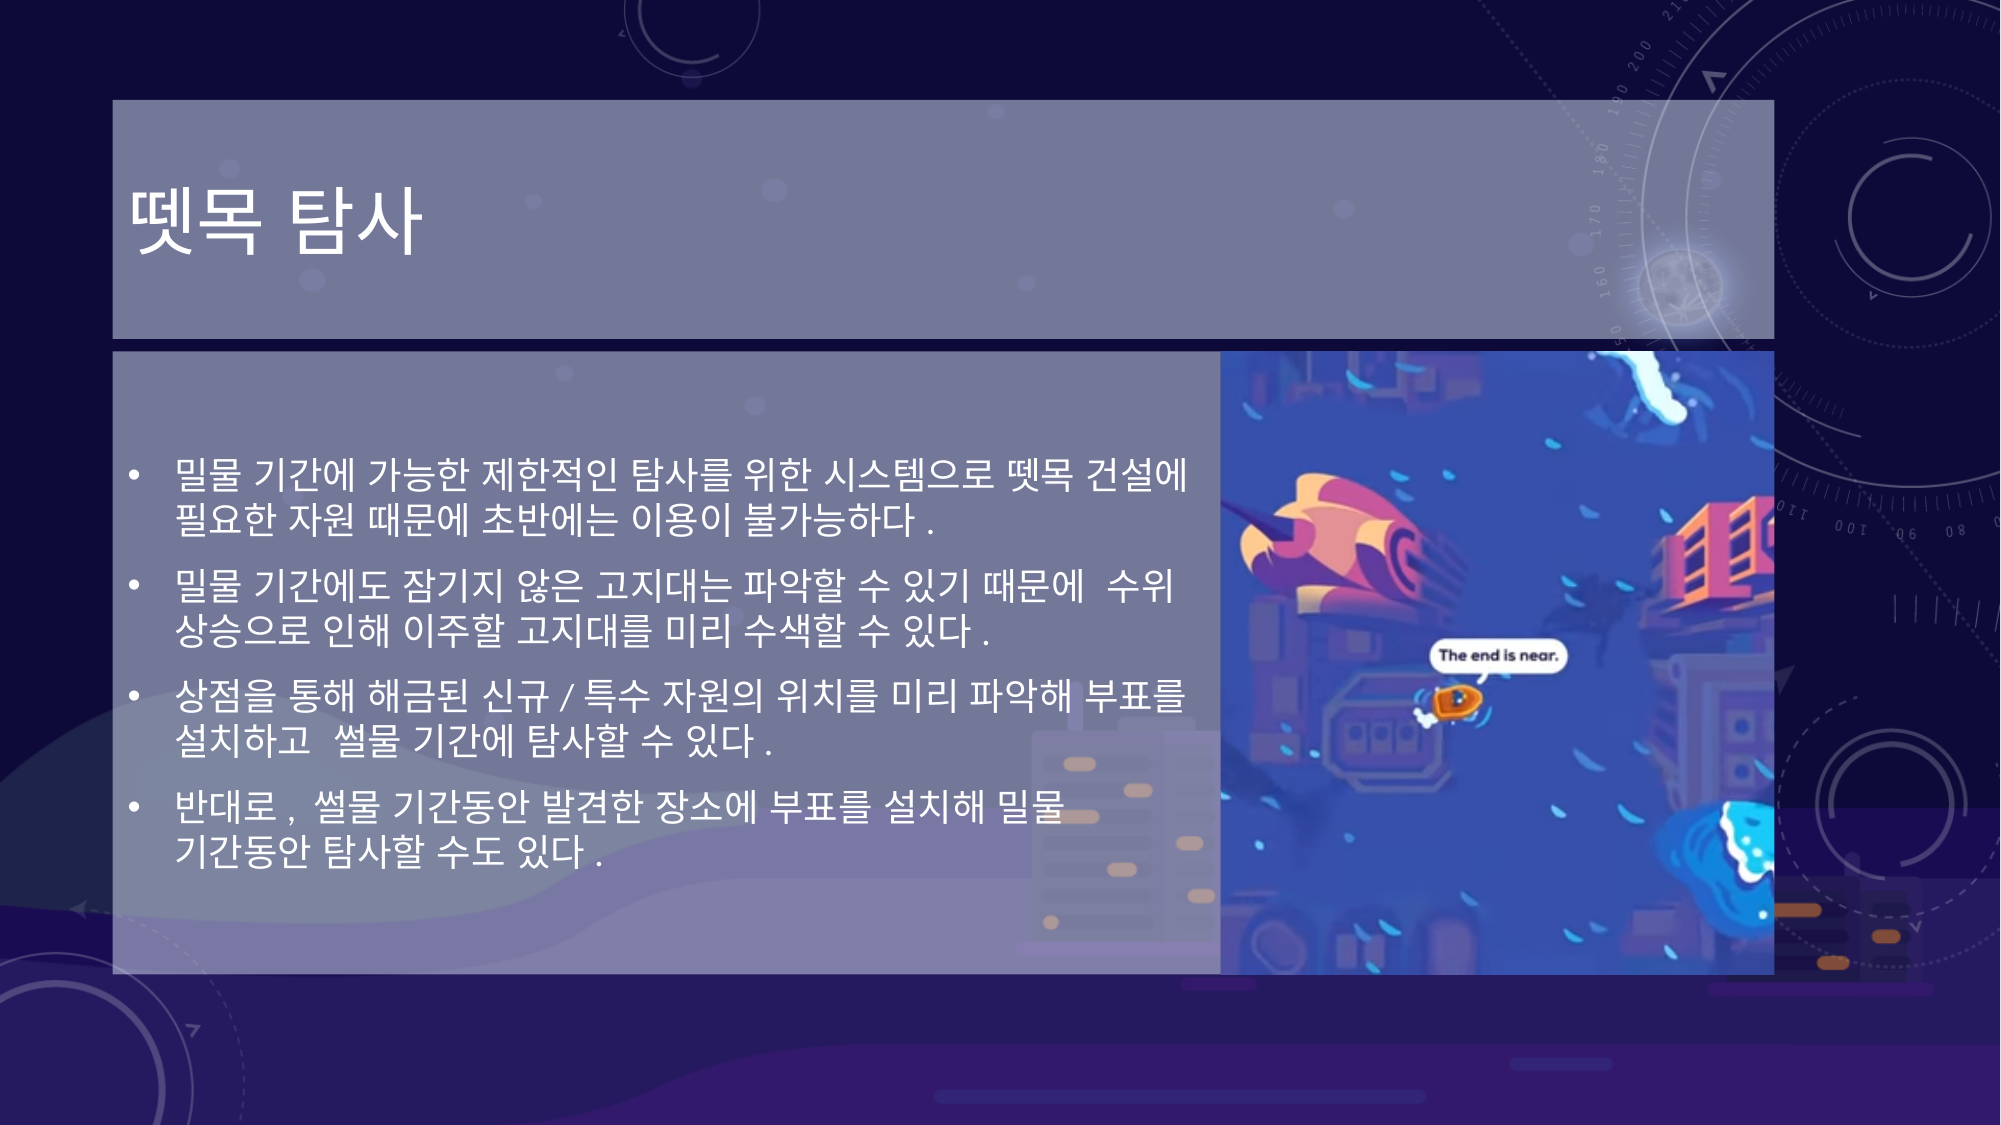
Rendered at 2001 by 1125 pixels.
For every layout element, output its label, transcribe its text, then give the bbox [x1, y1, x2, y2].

title 뗏목 탐사 [112, 99, 1775, 339]
list 밀물 기간에 가능한 제한적인 탐사를 위한 시스템으로 뗏목 건설에 필요한 자원 때문에 초반에는 이용이 불가능하다. 밀물 기간에도 잠기지 않은 고지대는 파악할 수 있기 때문에 수위 상승으로 인해 이주할 고지대를 미리 수색할 수 있다. 상점을 통해 해금된 신규/특수 자원의 위치를 미리 파악해 부표를 설치하고 썰물 기간에 탐사할 수 있다. 반대로, 썰물 기간동안 발견한 장소에 부표를 설치해 밀물 기간동안 탐사할 수도 있다. [112, 351, 1220, 975]
picture [0, 0, 2001, 1125]
